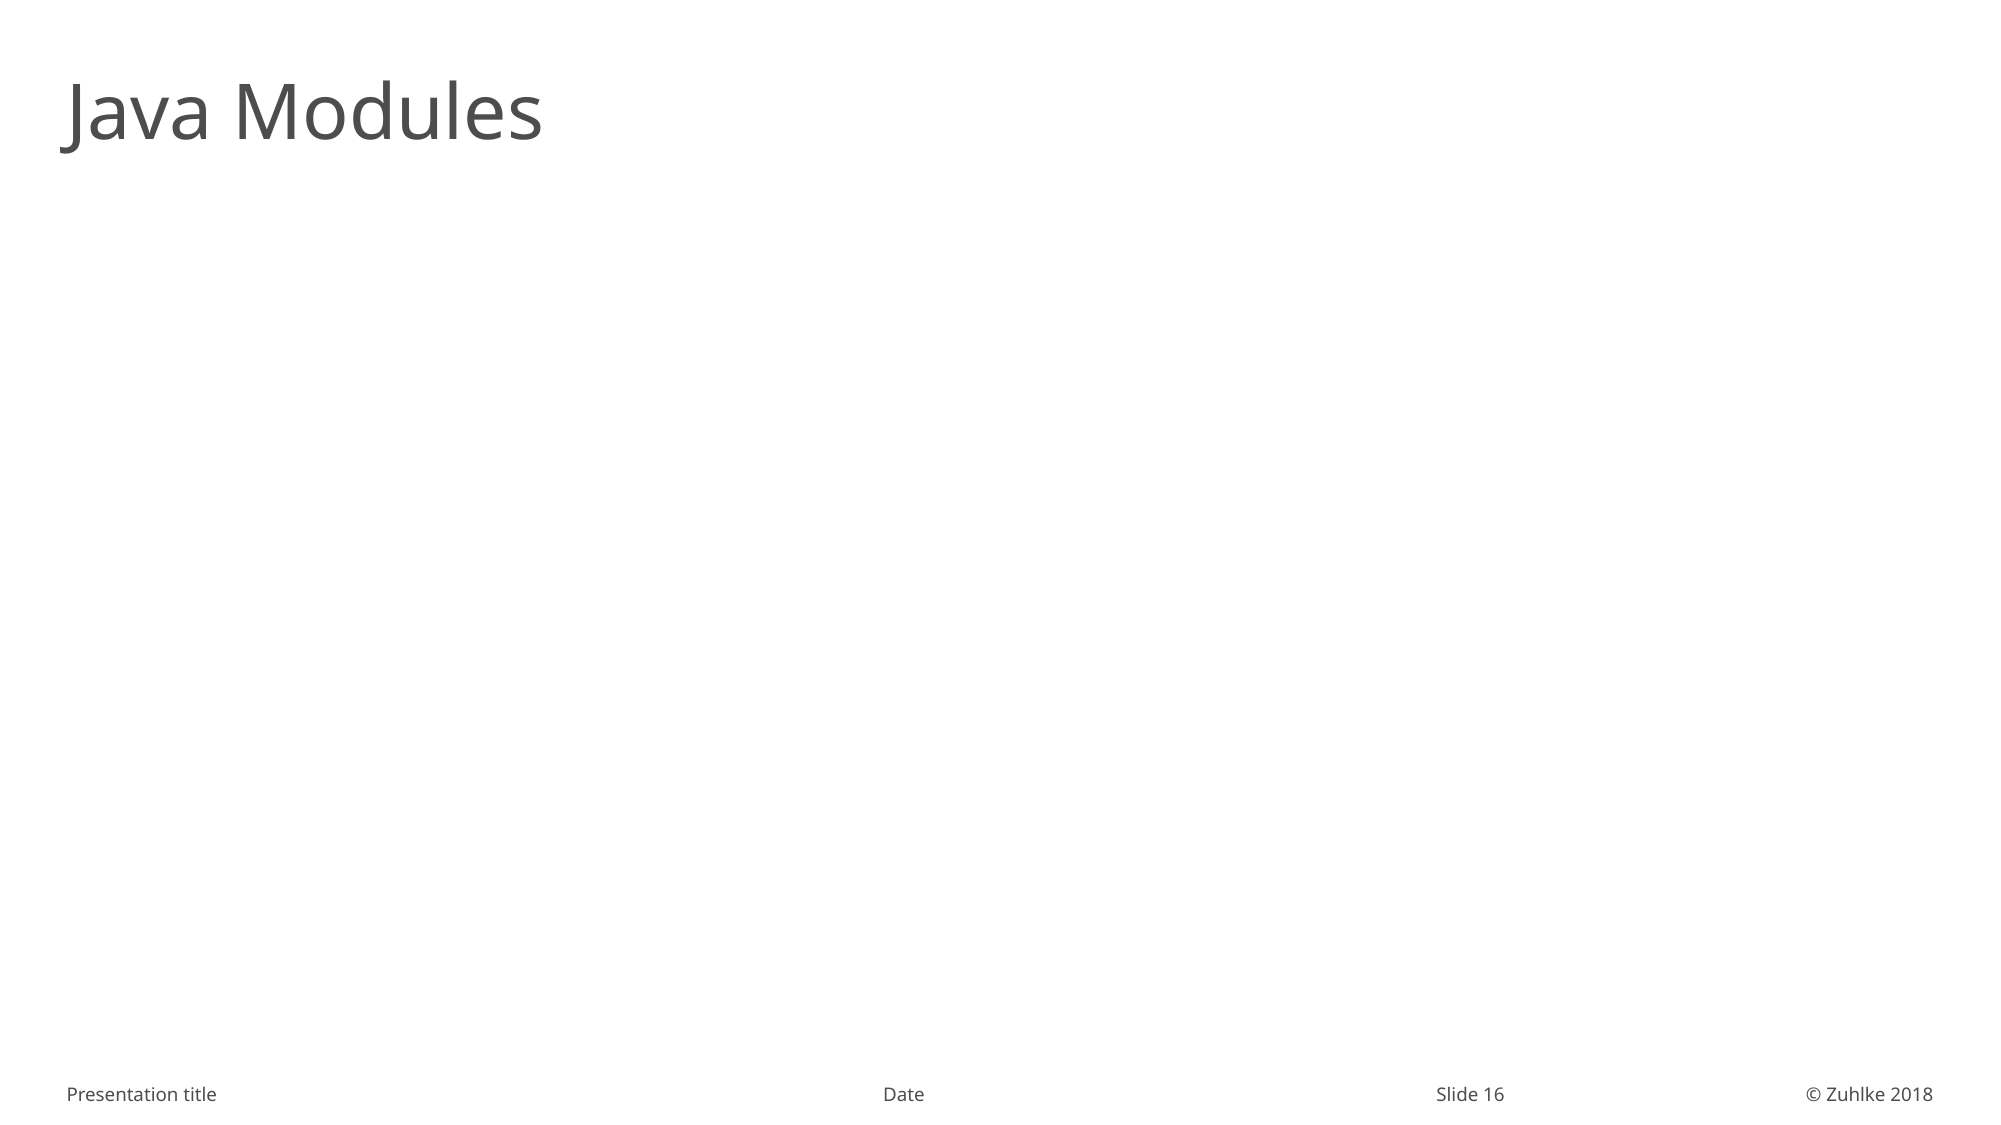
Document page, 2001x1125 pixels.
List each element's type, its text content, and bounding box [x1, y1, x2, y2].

title Java Modules [66, 66, 1934, 177]
